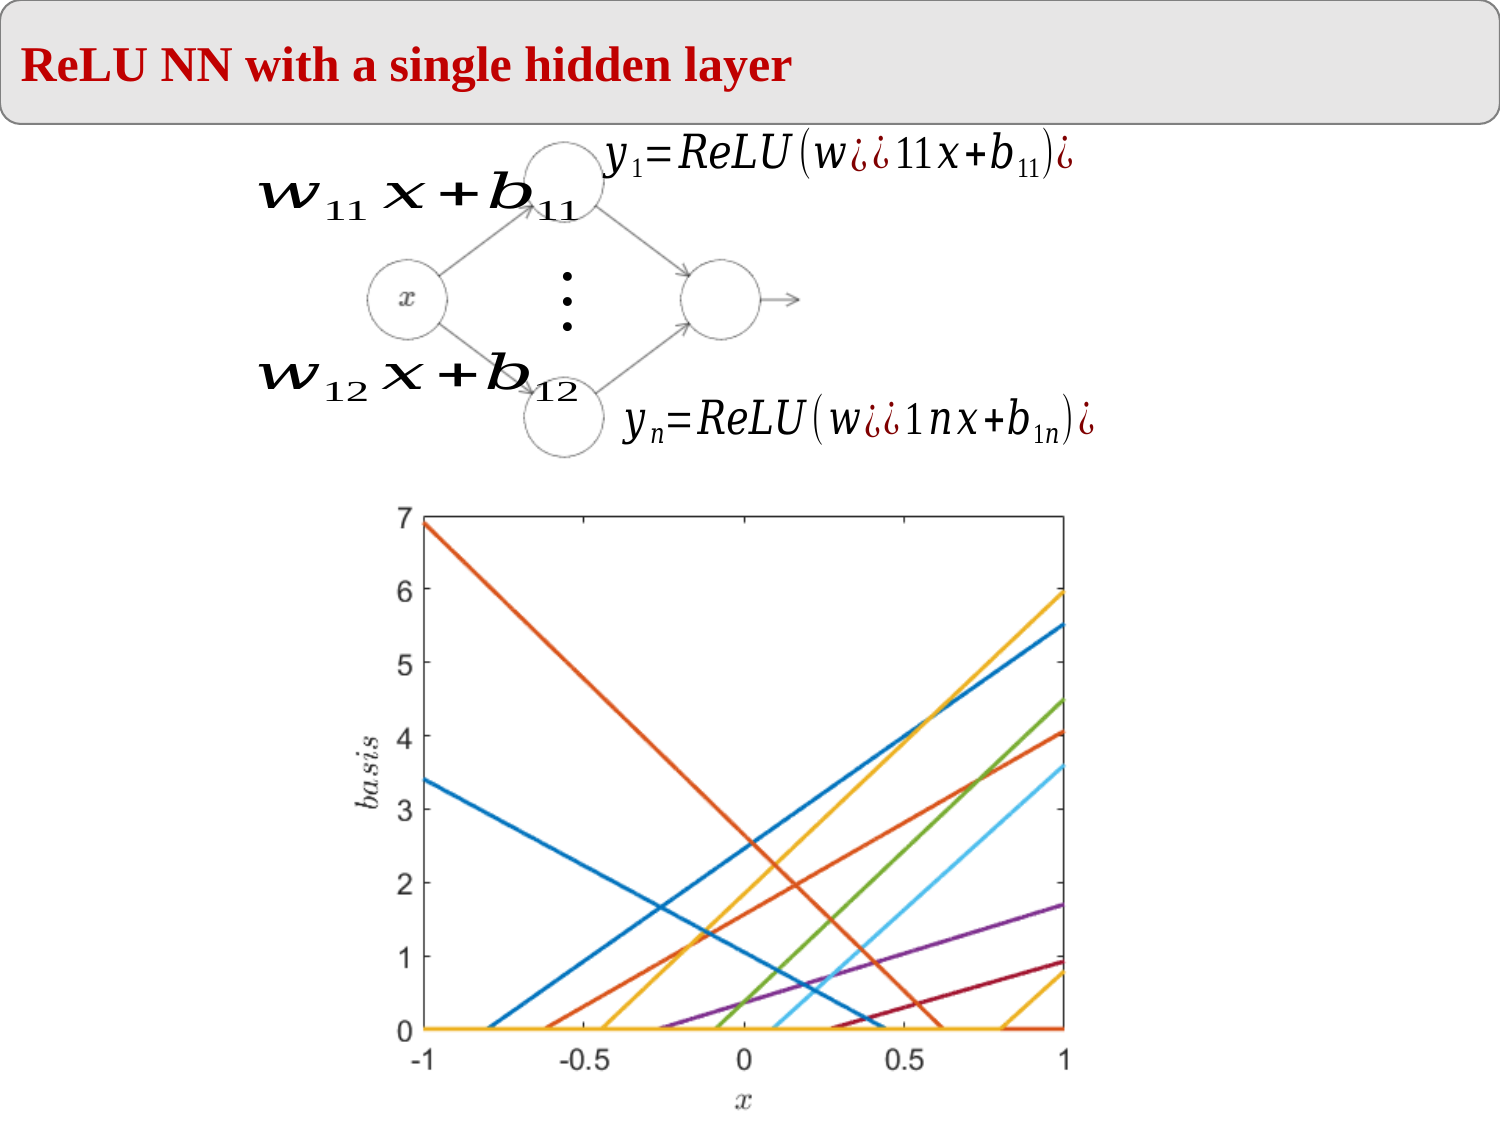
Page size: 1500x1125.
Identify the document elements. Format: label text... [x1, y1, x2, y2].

text_box ReLU NN with a single hidden layer [0, 0, 1500, 125]
picture [334, 126, 829, 474]
picture [314, 491, 1096, 1117]
